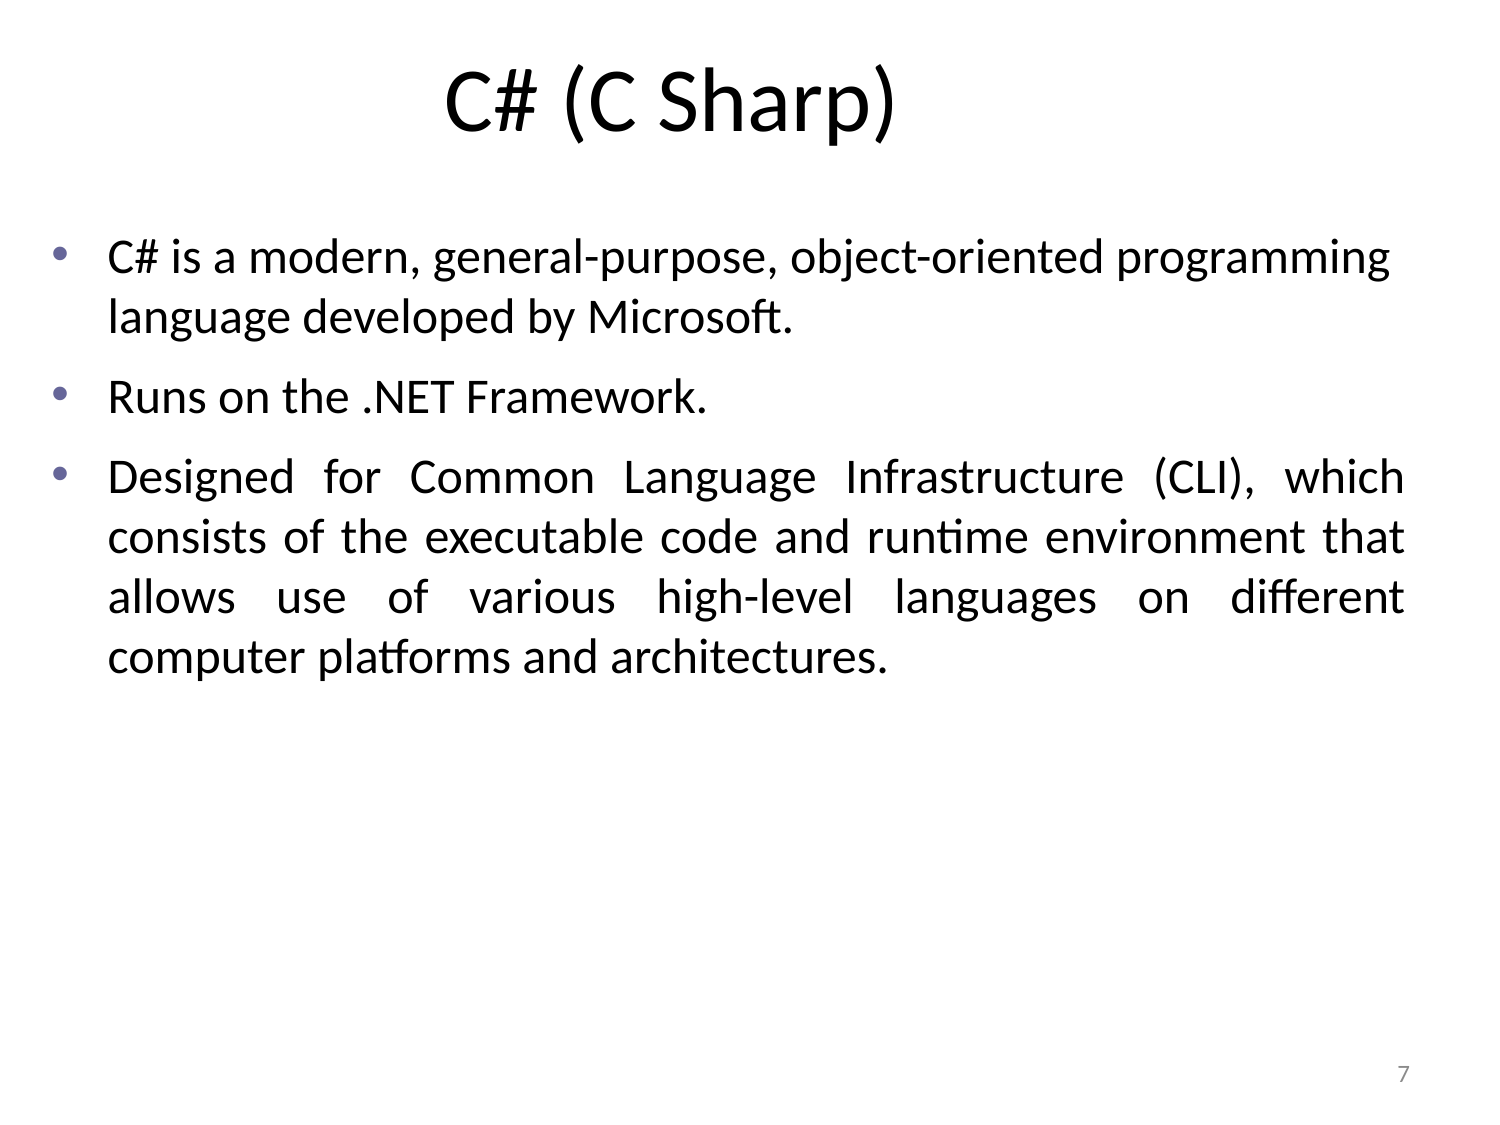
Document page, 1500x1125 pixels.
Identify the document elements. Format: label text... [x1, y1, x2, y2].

list C# is a modern, general-purpose, object-oriented programming language developed by Microsoft. Runs on the .NET Framework. Designed for Common Language Infrastructure (CLI), which consists of the executable code and runtime environment that allows use of various high-level languages on different computer platforms and architectures. [36, 215, 1421, 1004]
slide_number 7 [1074, 1042, 1425, 1103]
title C# (C Sharp) [16, 18, 1329, 171]
